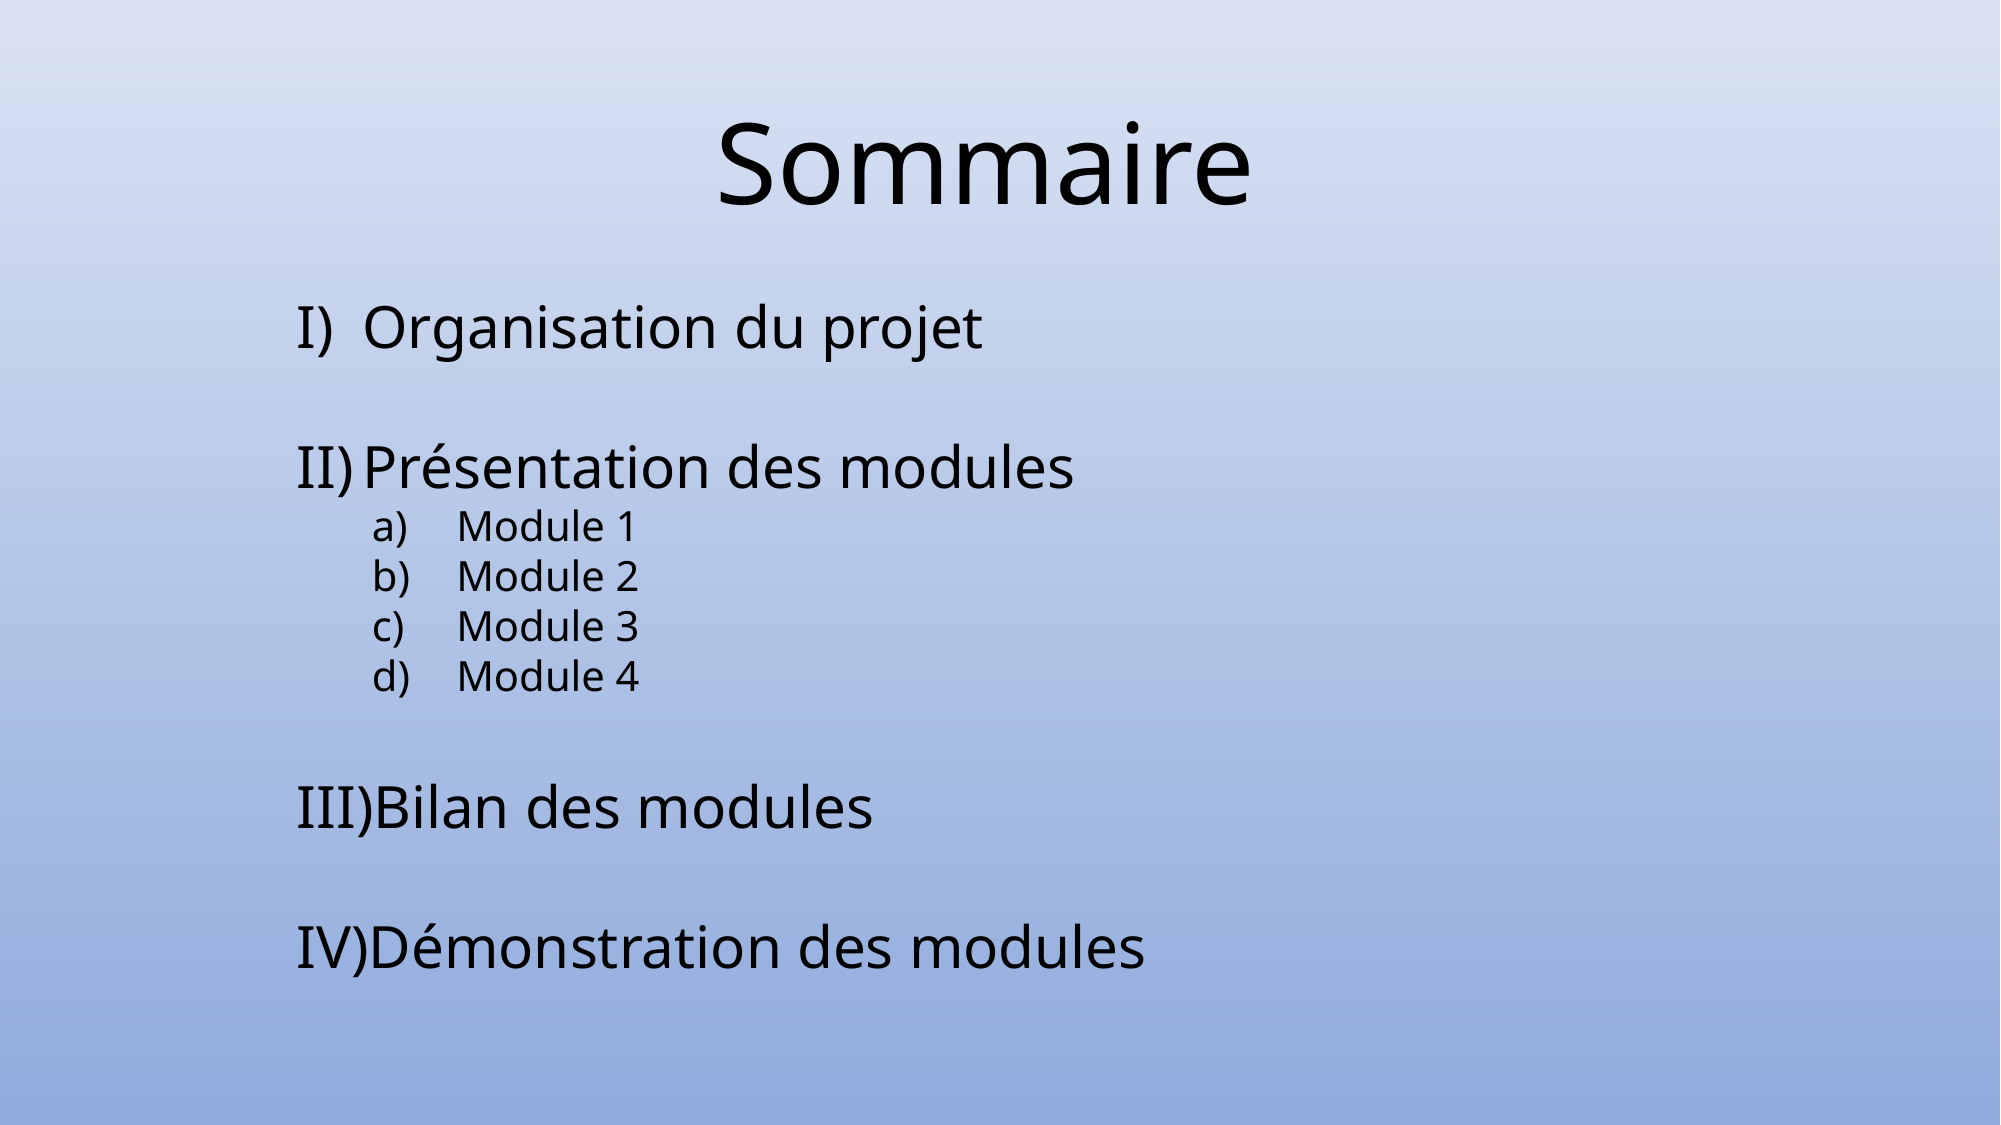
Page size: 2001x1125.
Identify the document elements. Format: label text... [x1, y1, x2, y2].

title Sommaire [137, 59, 1863, 278]
text_box Organisation du projet Présentation des modules Module 1 Module 2 Module 3 Module 4 Bilan des modules Démonstration des modules [282, 282, 1718, 1058]
